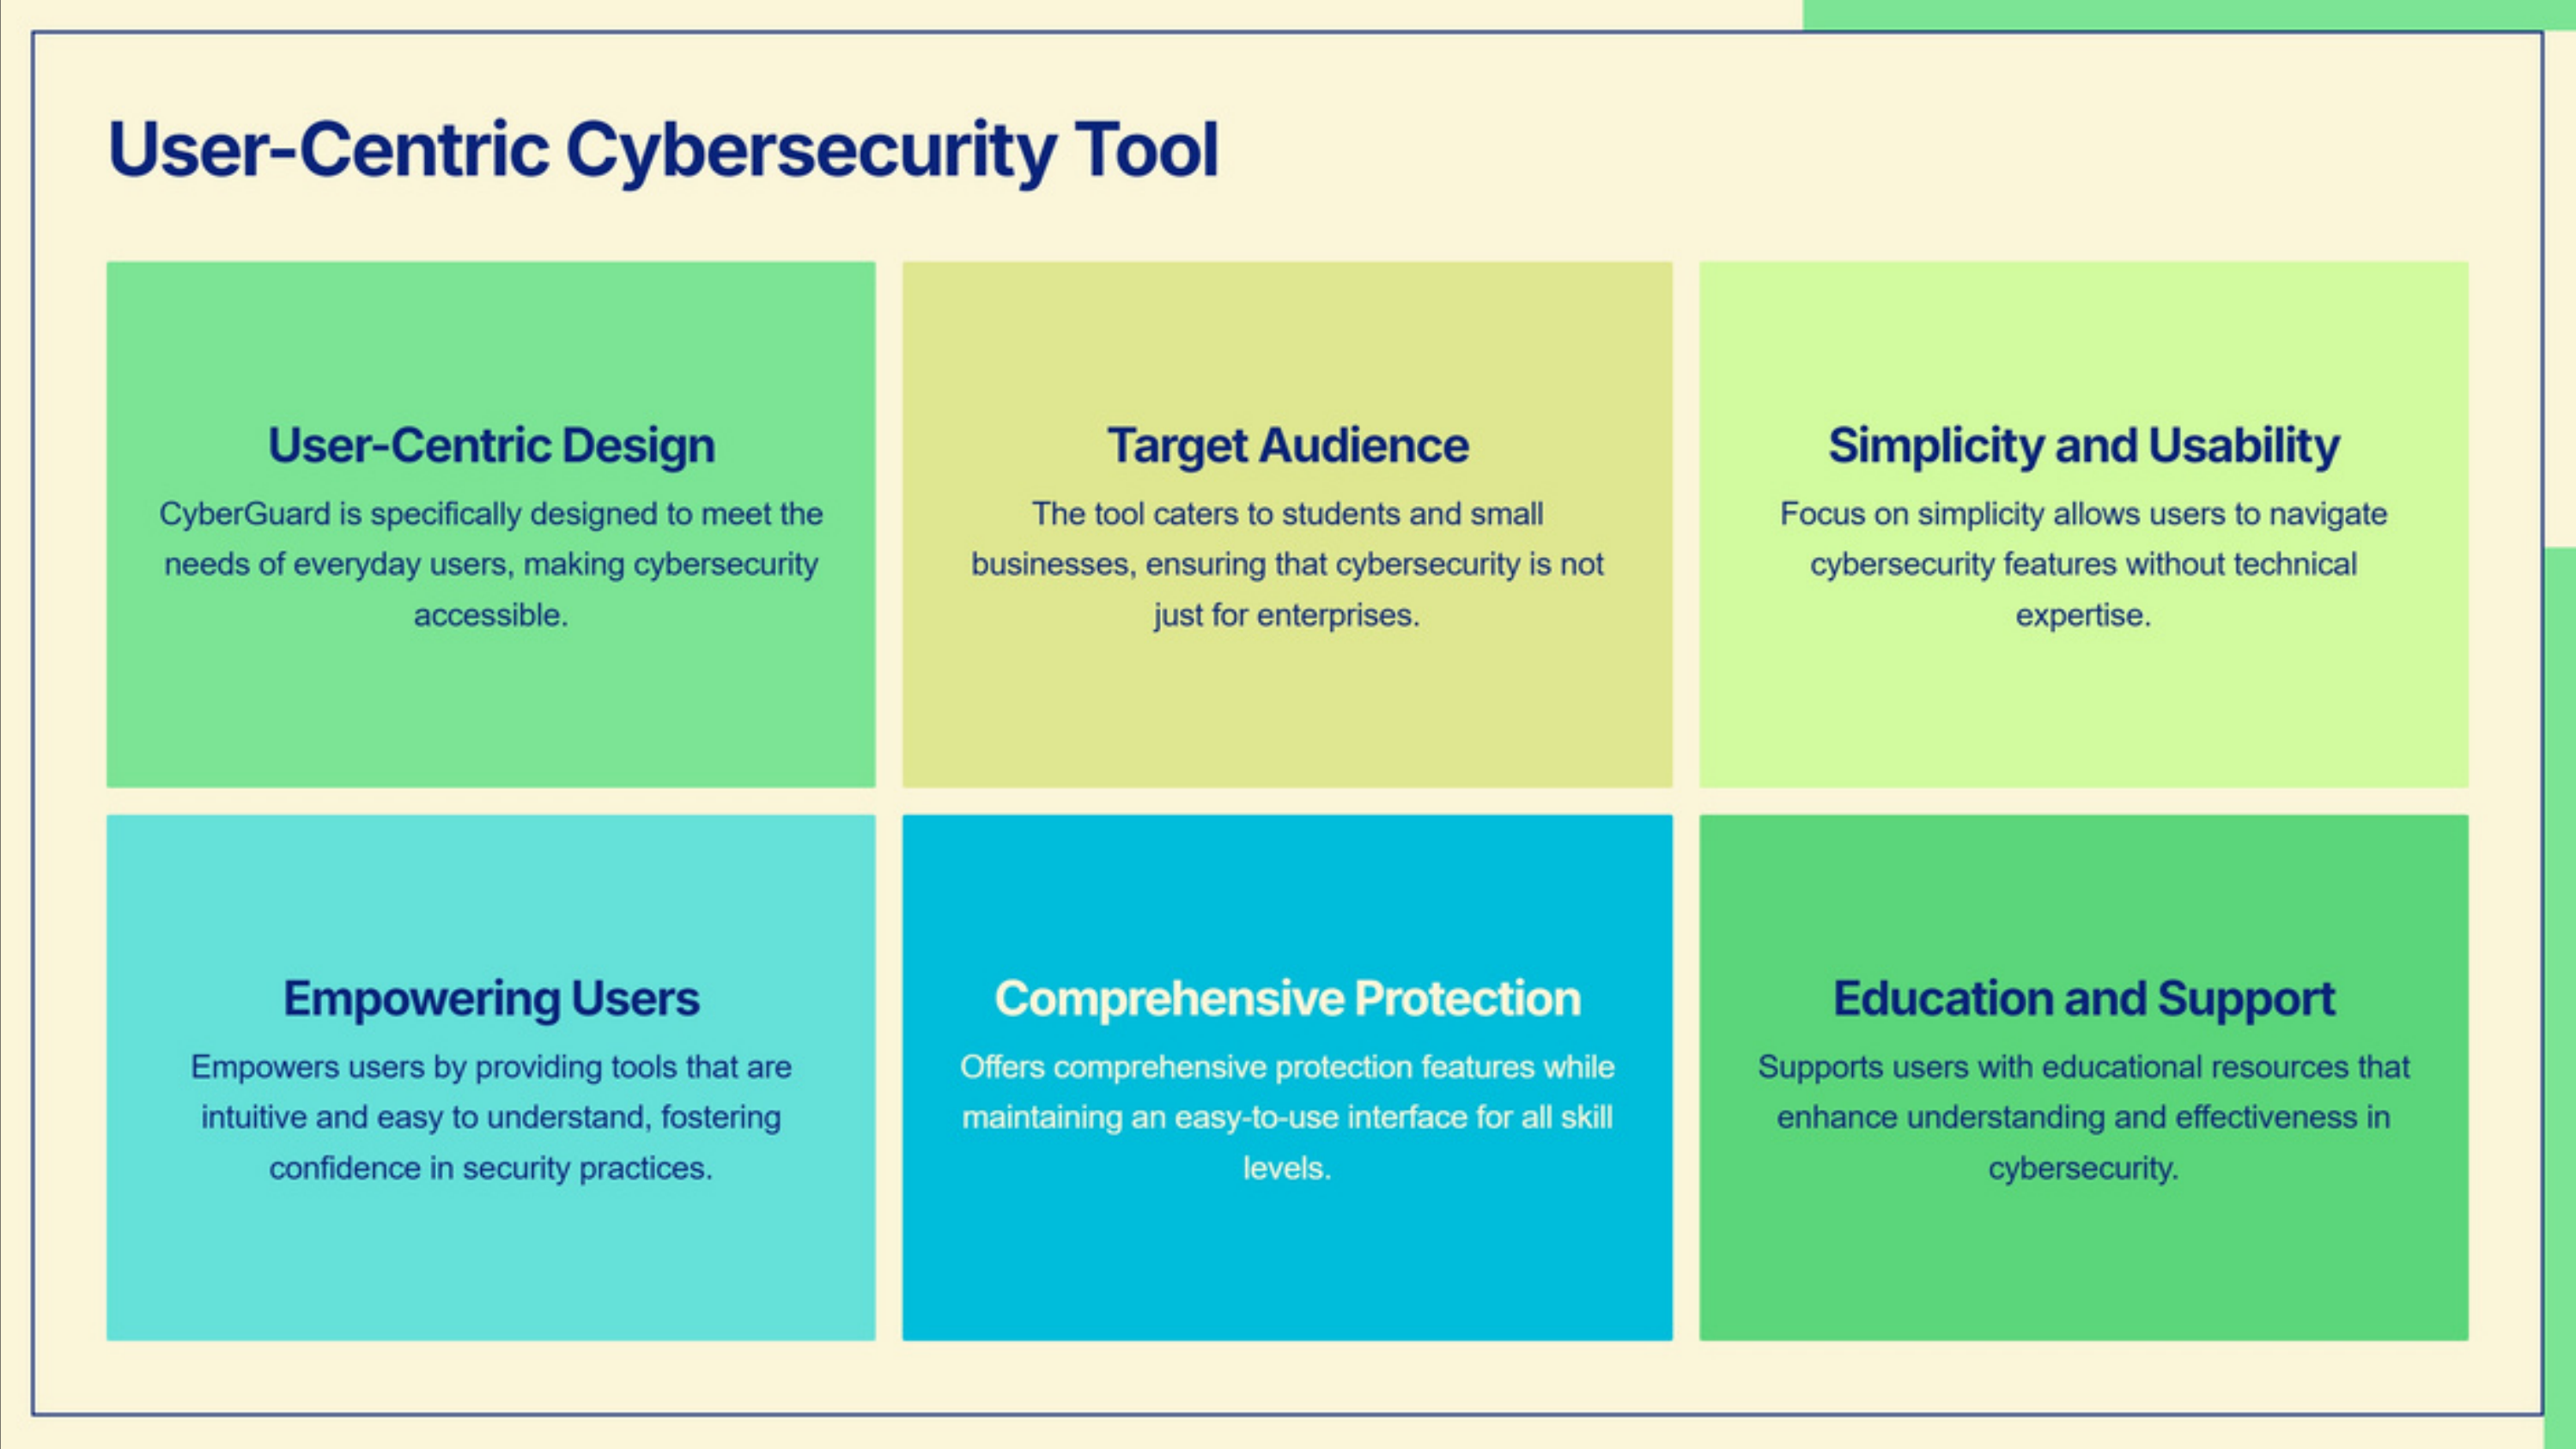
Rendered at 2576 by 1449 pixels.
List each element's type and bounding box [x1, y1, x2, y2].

text_box [0, 0, 2576, 1449]
